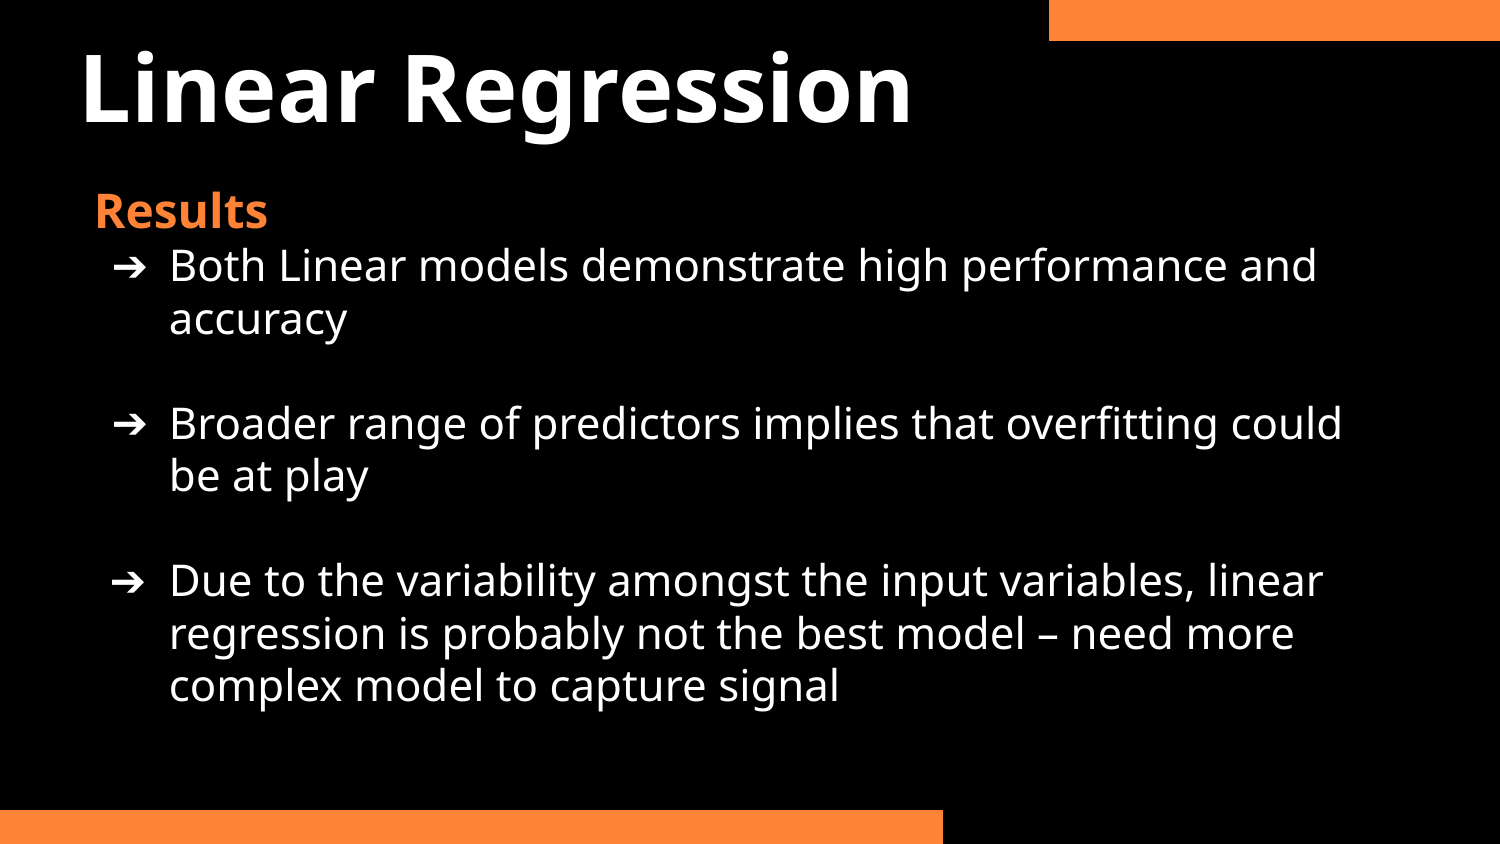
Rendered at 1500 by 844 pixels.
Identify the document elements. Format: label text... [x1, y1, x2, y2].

text_box Linear Regression [78, 48, 1050, 142]
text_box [0, 809, 944, 844]
text_box Results Both Linear models demonstrate high performance and accuracy Broader range of predictors implies that overfitting could be at play Due to the variability amongst the input variables, linear regression is probably not the best model – need more complex model to capture signal [78, 165, 1405, 726]
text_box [1049, 0, 1500, 42]
